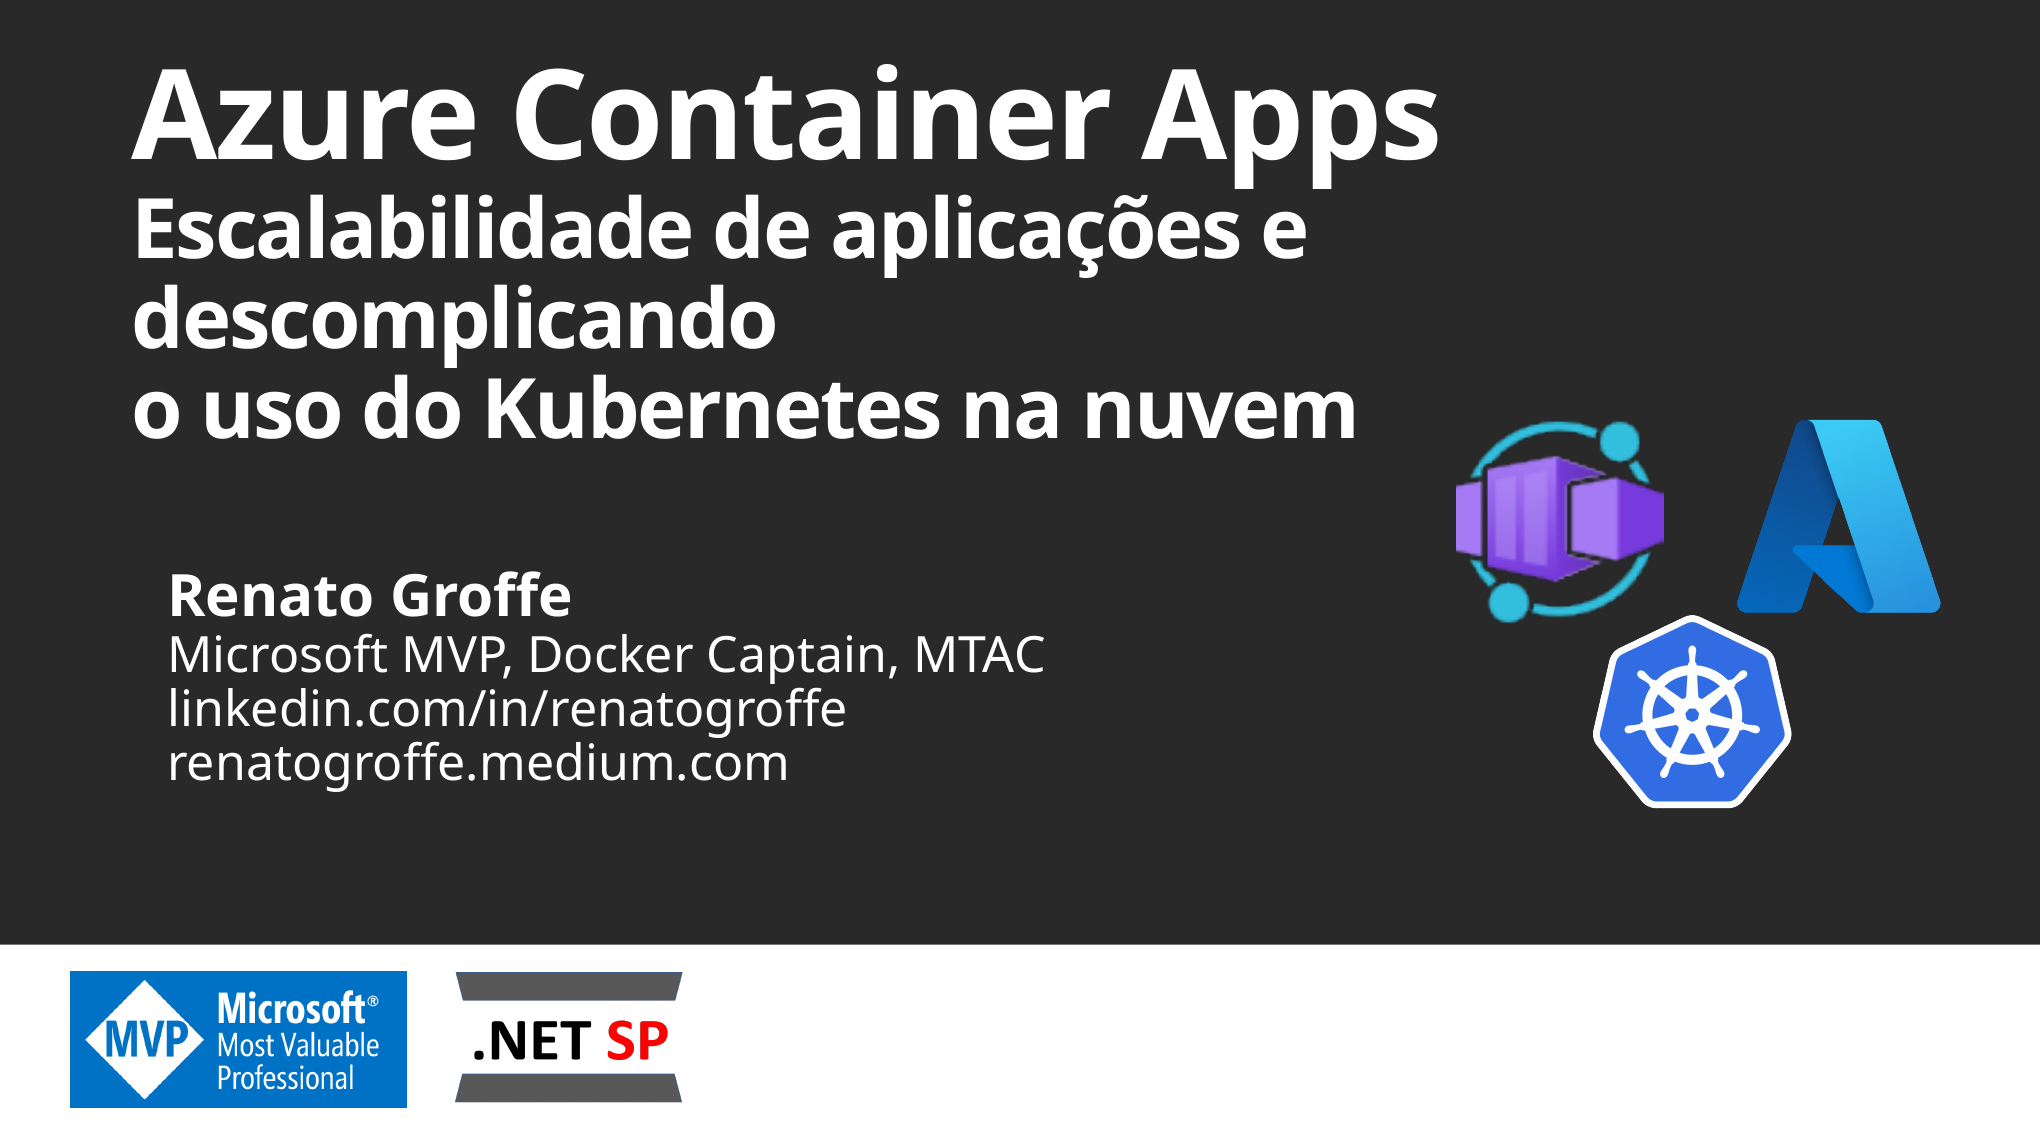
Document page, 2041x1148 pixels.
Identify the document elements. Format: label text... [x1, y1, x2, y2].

picture [432, 952, 708, 1126]
picture [1455, 387, 1967, 824]
picture [69, 971, 408, 1108]
text_box Renato Groffe Microsoft MVP, Docker Captain, MTAC linkedin.com/in/renatogroffe renatogroffe.medium.com [143, 548, 1146, 856]
title Azure Container Apps Escalabilidade de aplicações e descomplicando o uso do Kubernetes na nuvem [107, 36, 1945, 344]
